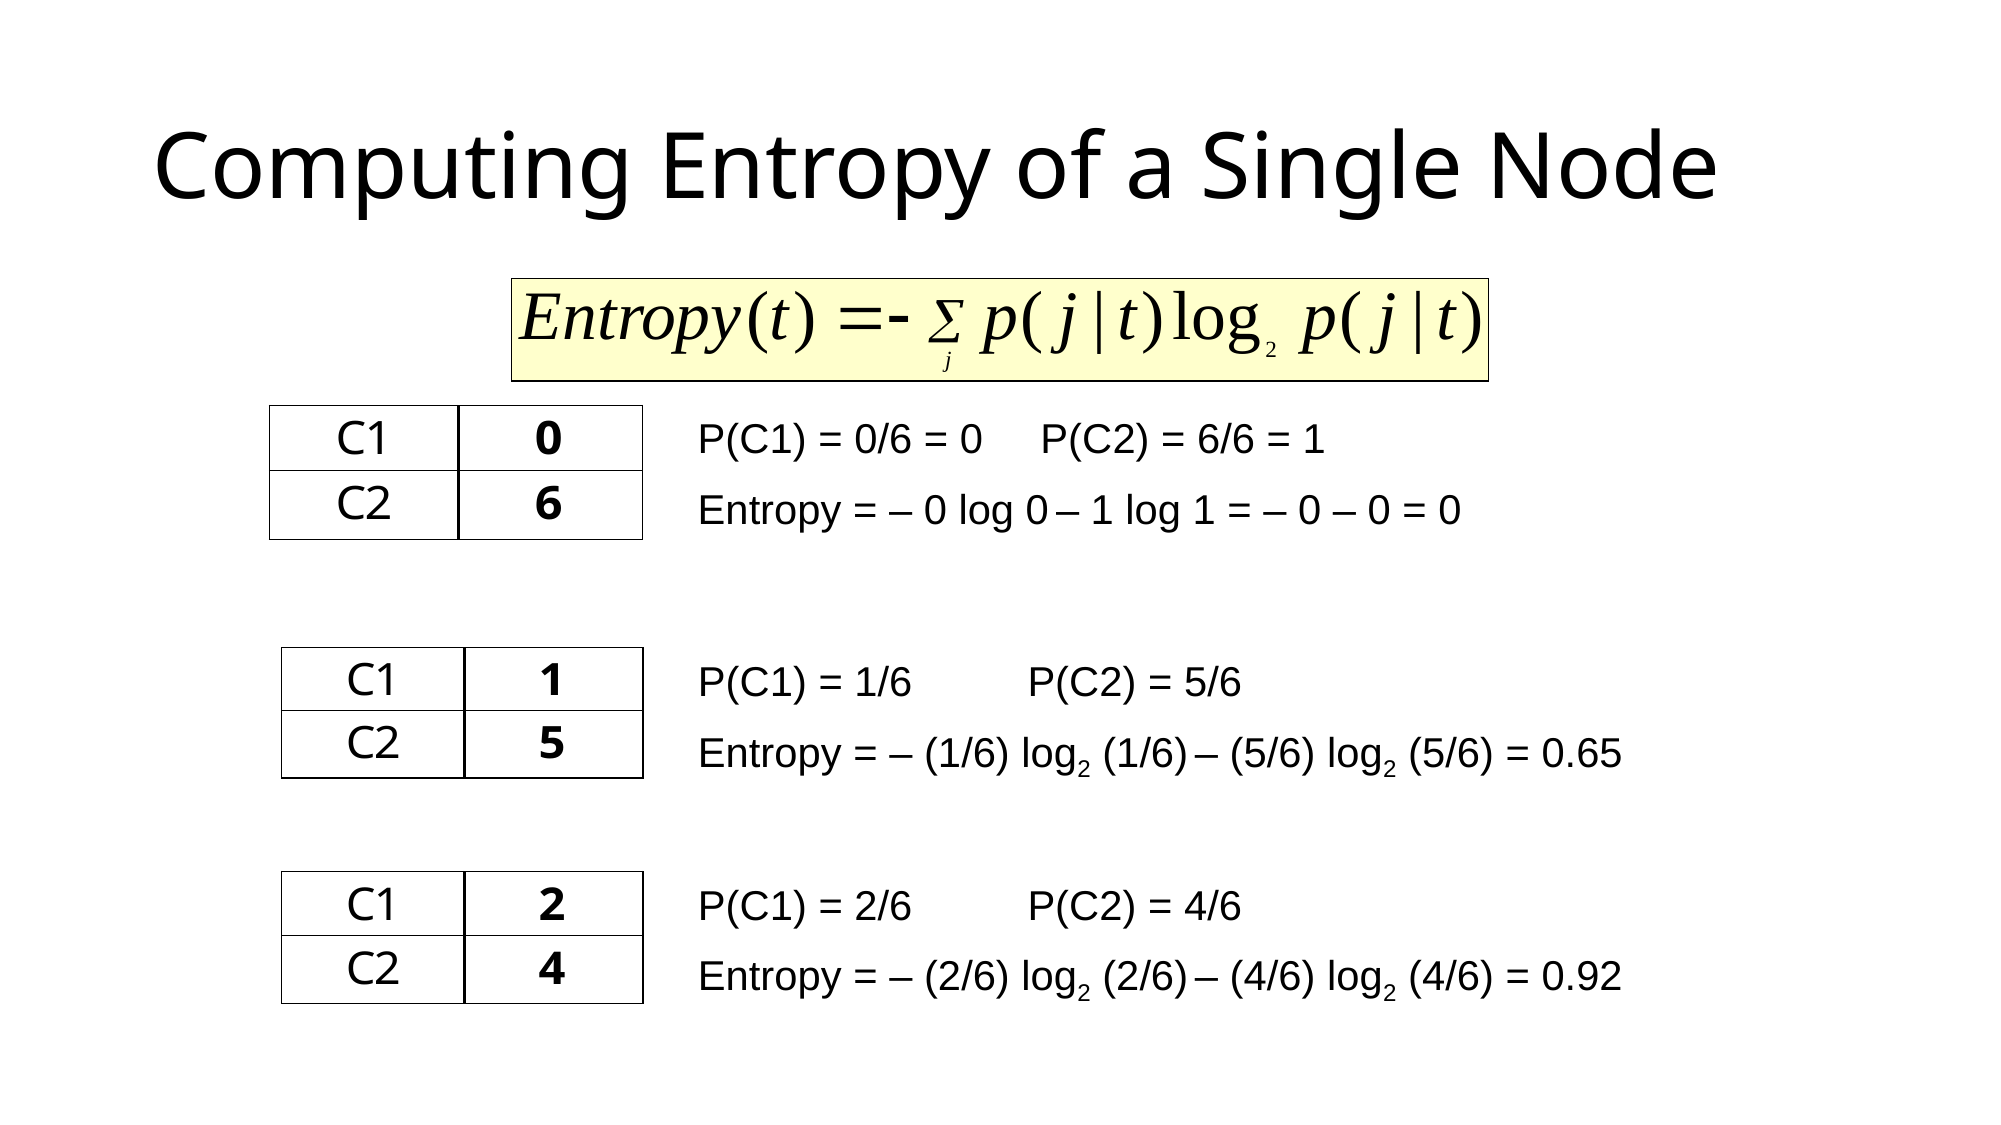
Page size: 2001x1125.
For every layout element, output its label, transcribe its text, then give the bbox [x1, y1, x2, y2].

text_box P(C1) = 2/6 P(C2) = 4/6 Entropy = – (2/6) log2 (2/6) – (4/6) log2 (4/6) = 0.92 [683, 870, 1696, 1014]
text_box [270, 870, 646, 1025]
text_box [257, 404, 646, 559]
text_box P(C1) = 1/6 P(C2) = 5/6 Entropy = – (1/6) log2 (1/6) – (5/6) log2 (5/6) = 0.65 [683, 647, 1696, 790]
text_box P(C1) = 0/6 = 0 P(C2) = 6/6 = 1 Entropy = – 0 log 0 – 1 log 1 = – 0 – 0 = 0 [683, 404, 1658, 541]
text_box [270, 647, 646, 796]
title Computing Entropy of a Single Node [137, 59, 1863, 278]
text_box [512, 279, 1488, 381]
